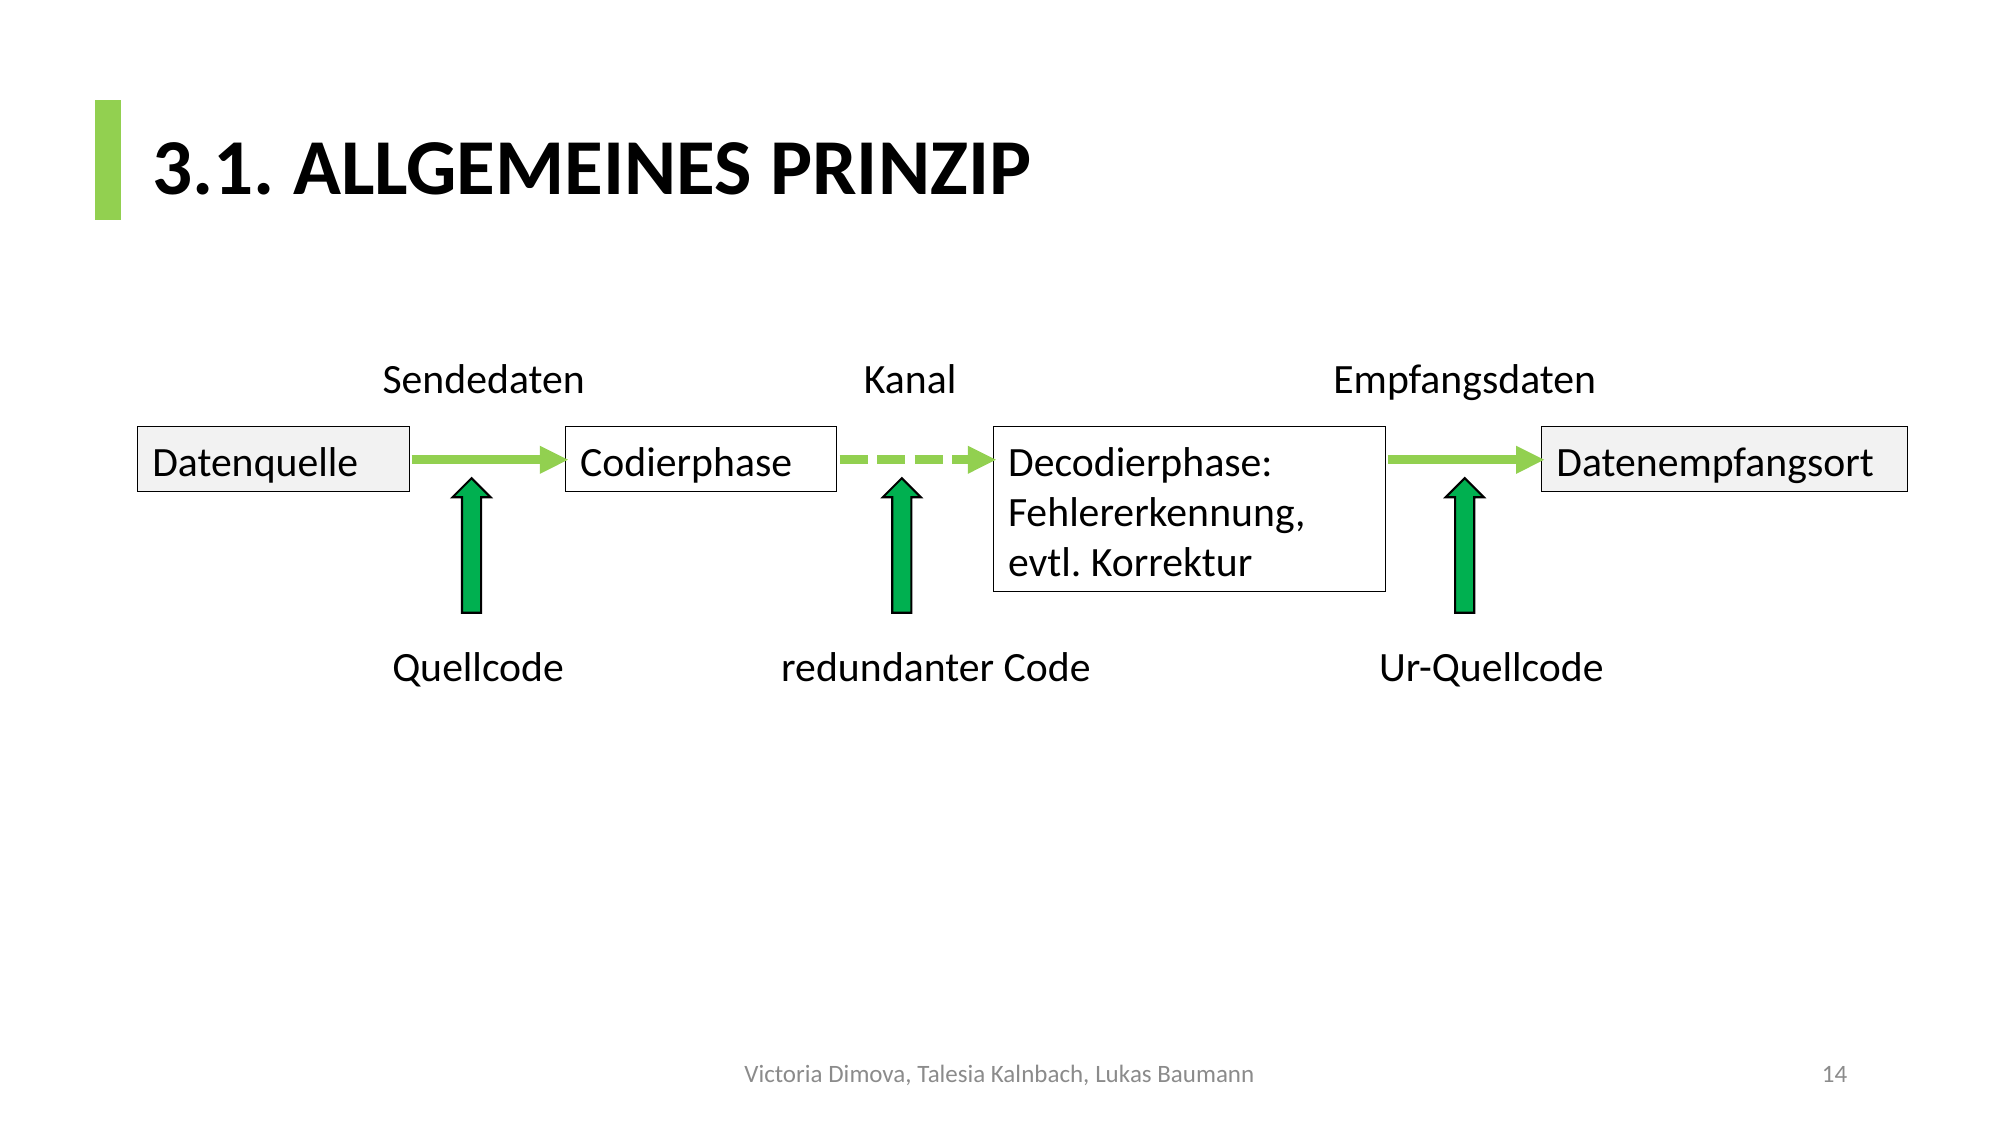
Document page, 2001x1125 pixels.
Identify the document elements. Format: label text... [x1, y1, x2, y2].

text_box Kanal [849, 344, 1094, 410]
text_box redundanter Code [766, 632, 1176, 698]
text_box Datenquelle [137, 426, 410, 492]
text_box Quellcode [377, 632, 603, 698]
text_box Datenempfangsort [1541, 426, 1908, 492]
text_box [95, 100, 121, 220]
text_box [1443, 476, 1487, 614]
text_box [880, 476, 924, 614]
text_box Ur-Quellcode [1364, 632, 1667, 698]
title 3.1. ALLGEMEINES PRINZIP [137, 59, 1863, 278]
text_box Sendedaten [367, 344, 612, 410]
footer Victoria Dimova, Talesia Kalnbach, Lukas Baumann [662, 1042, 1338, 1103]
text_box Decodierphase: Fehlererkennung, evtl. Korrektur [993, 426, 1386, 592]
text_box [449, 476, 494, 614]
text_box Empfangsdaten [1318, 344, 1685, 410]
text_box Codierphase [565, 426, 837, 492]
slide_number 14 [1412, 1042, 1863, 1103]
